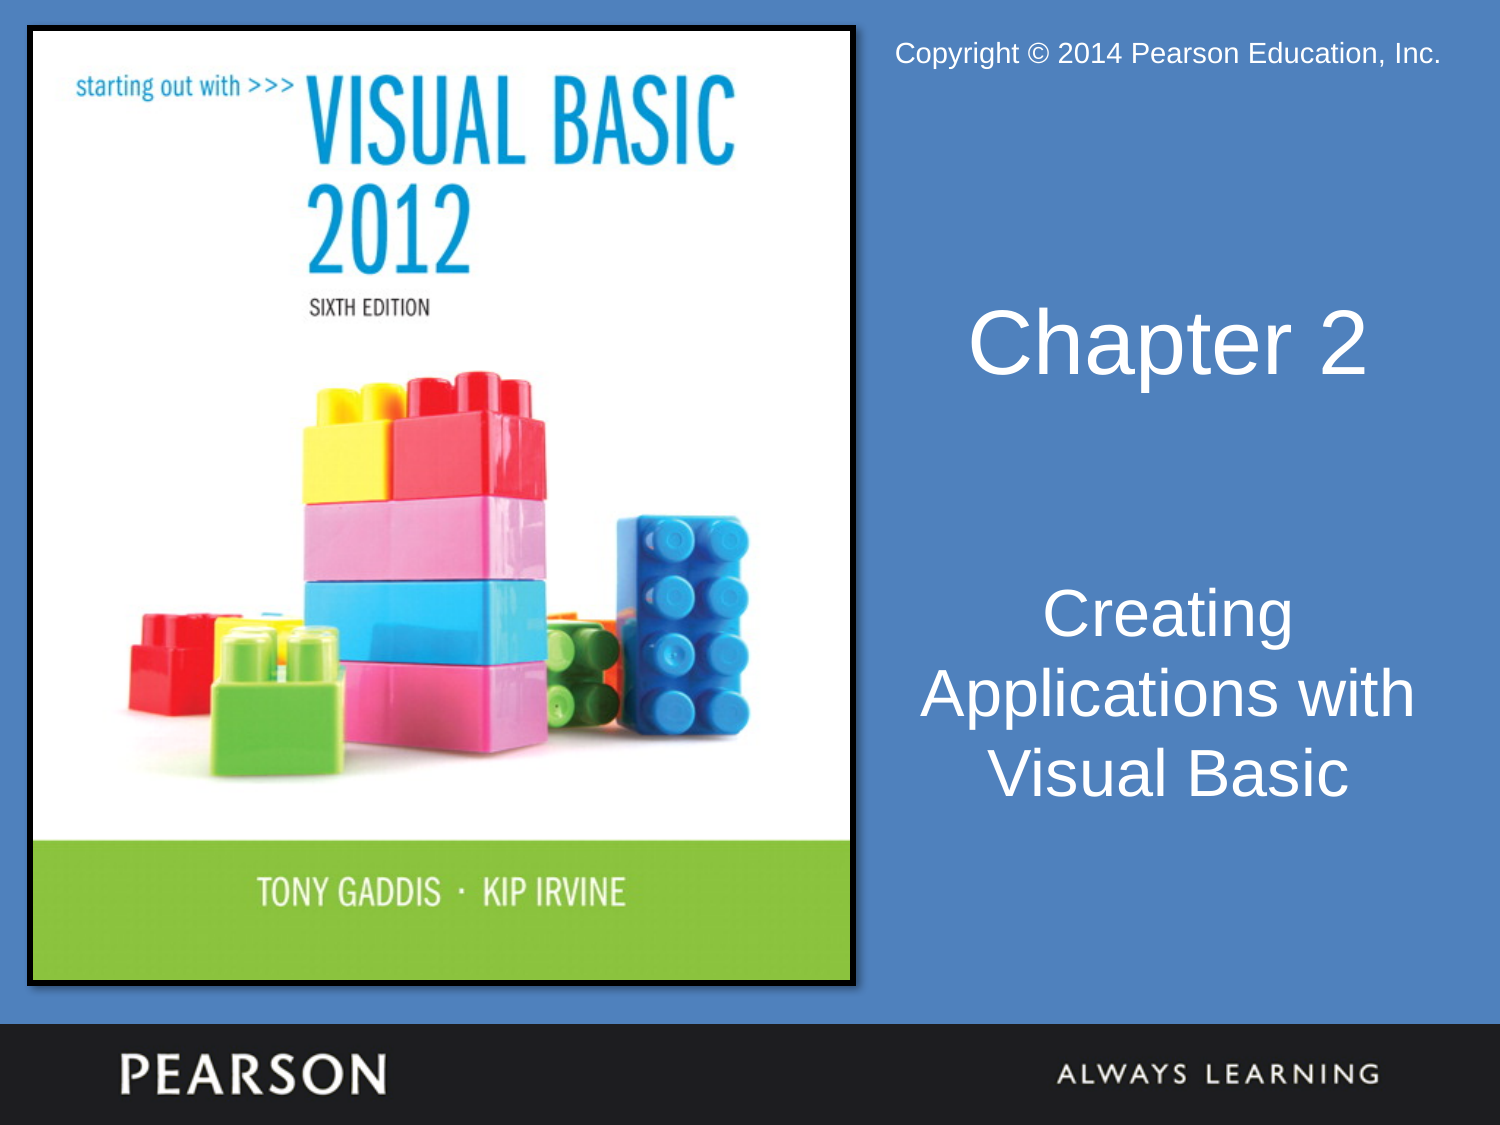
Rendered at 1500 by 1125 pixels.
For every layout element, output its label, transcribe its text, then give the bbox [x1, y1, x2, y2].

picture [33, 31, 850, 980]
title Chapter 2 [887, 200, 1450, 475]
subtitle Creating Applications with Visual Basic [887, 562, 1450, 850]
picture [0, 1024, 1500, 1125]
